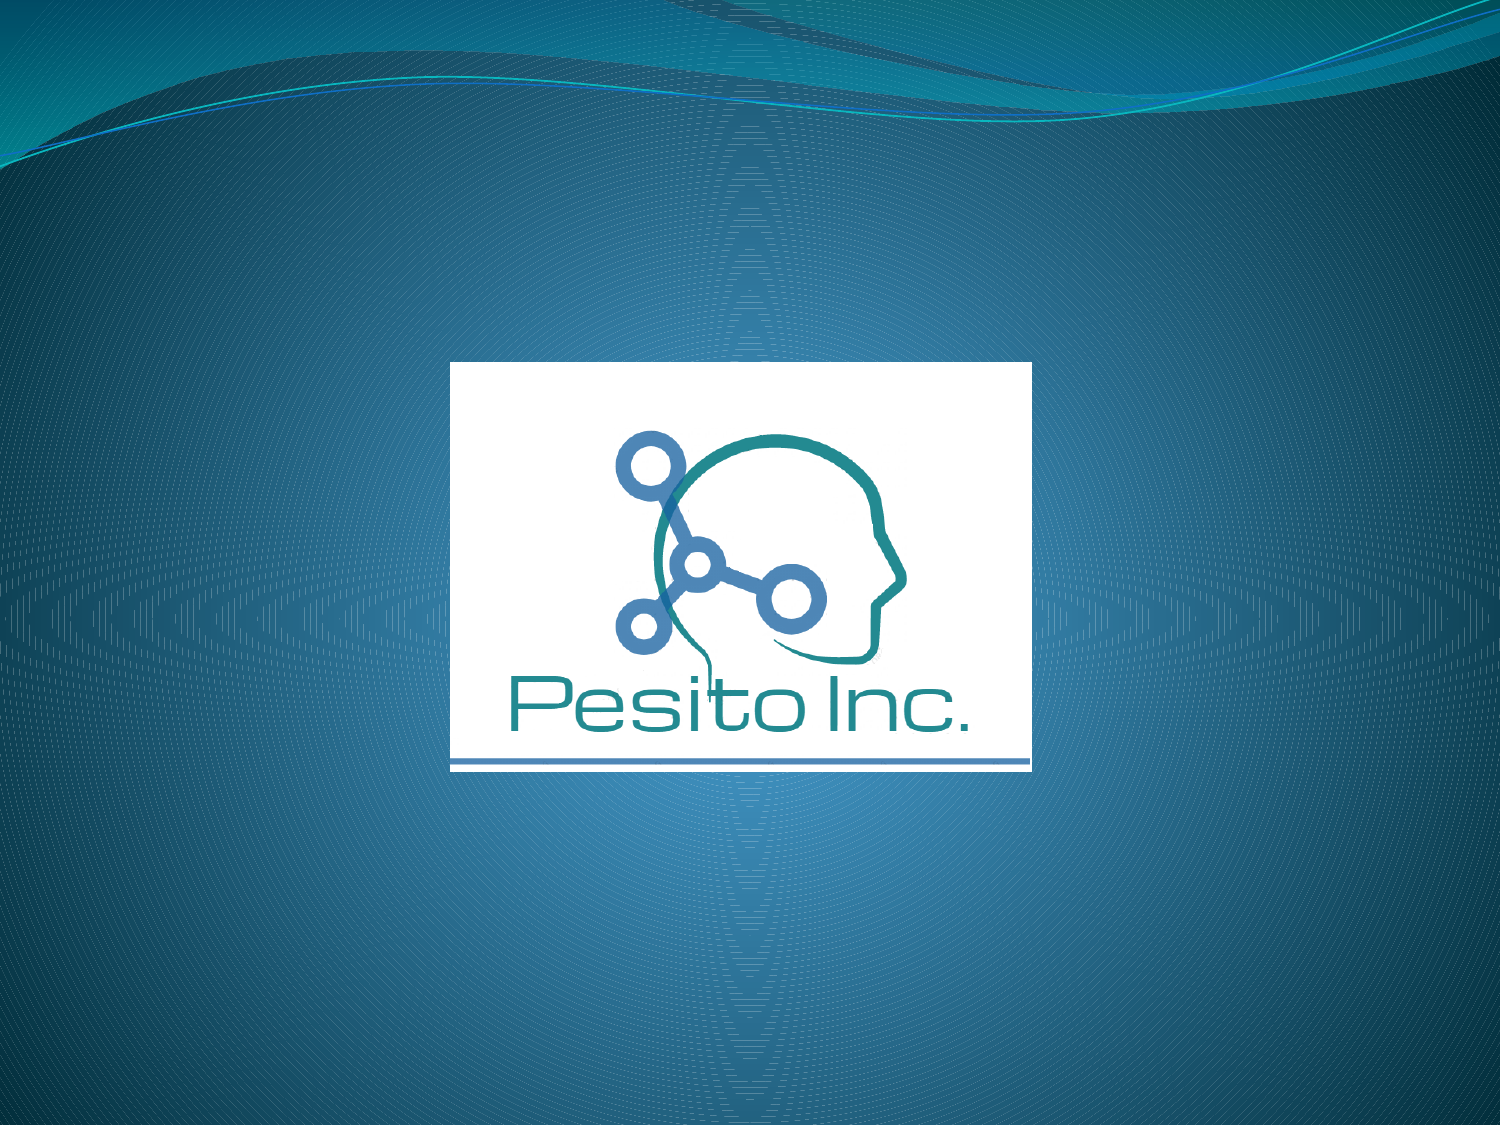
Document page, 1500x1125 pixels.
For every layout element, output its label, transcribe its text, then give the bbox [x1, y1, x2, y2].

picture [449, 362, 1032, 772]
text_box PESITO Inc. [1038, 474, 1425, 663]
text_box PESITO Inc. [74, 474, 442, 663]
